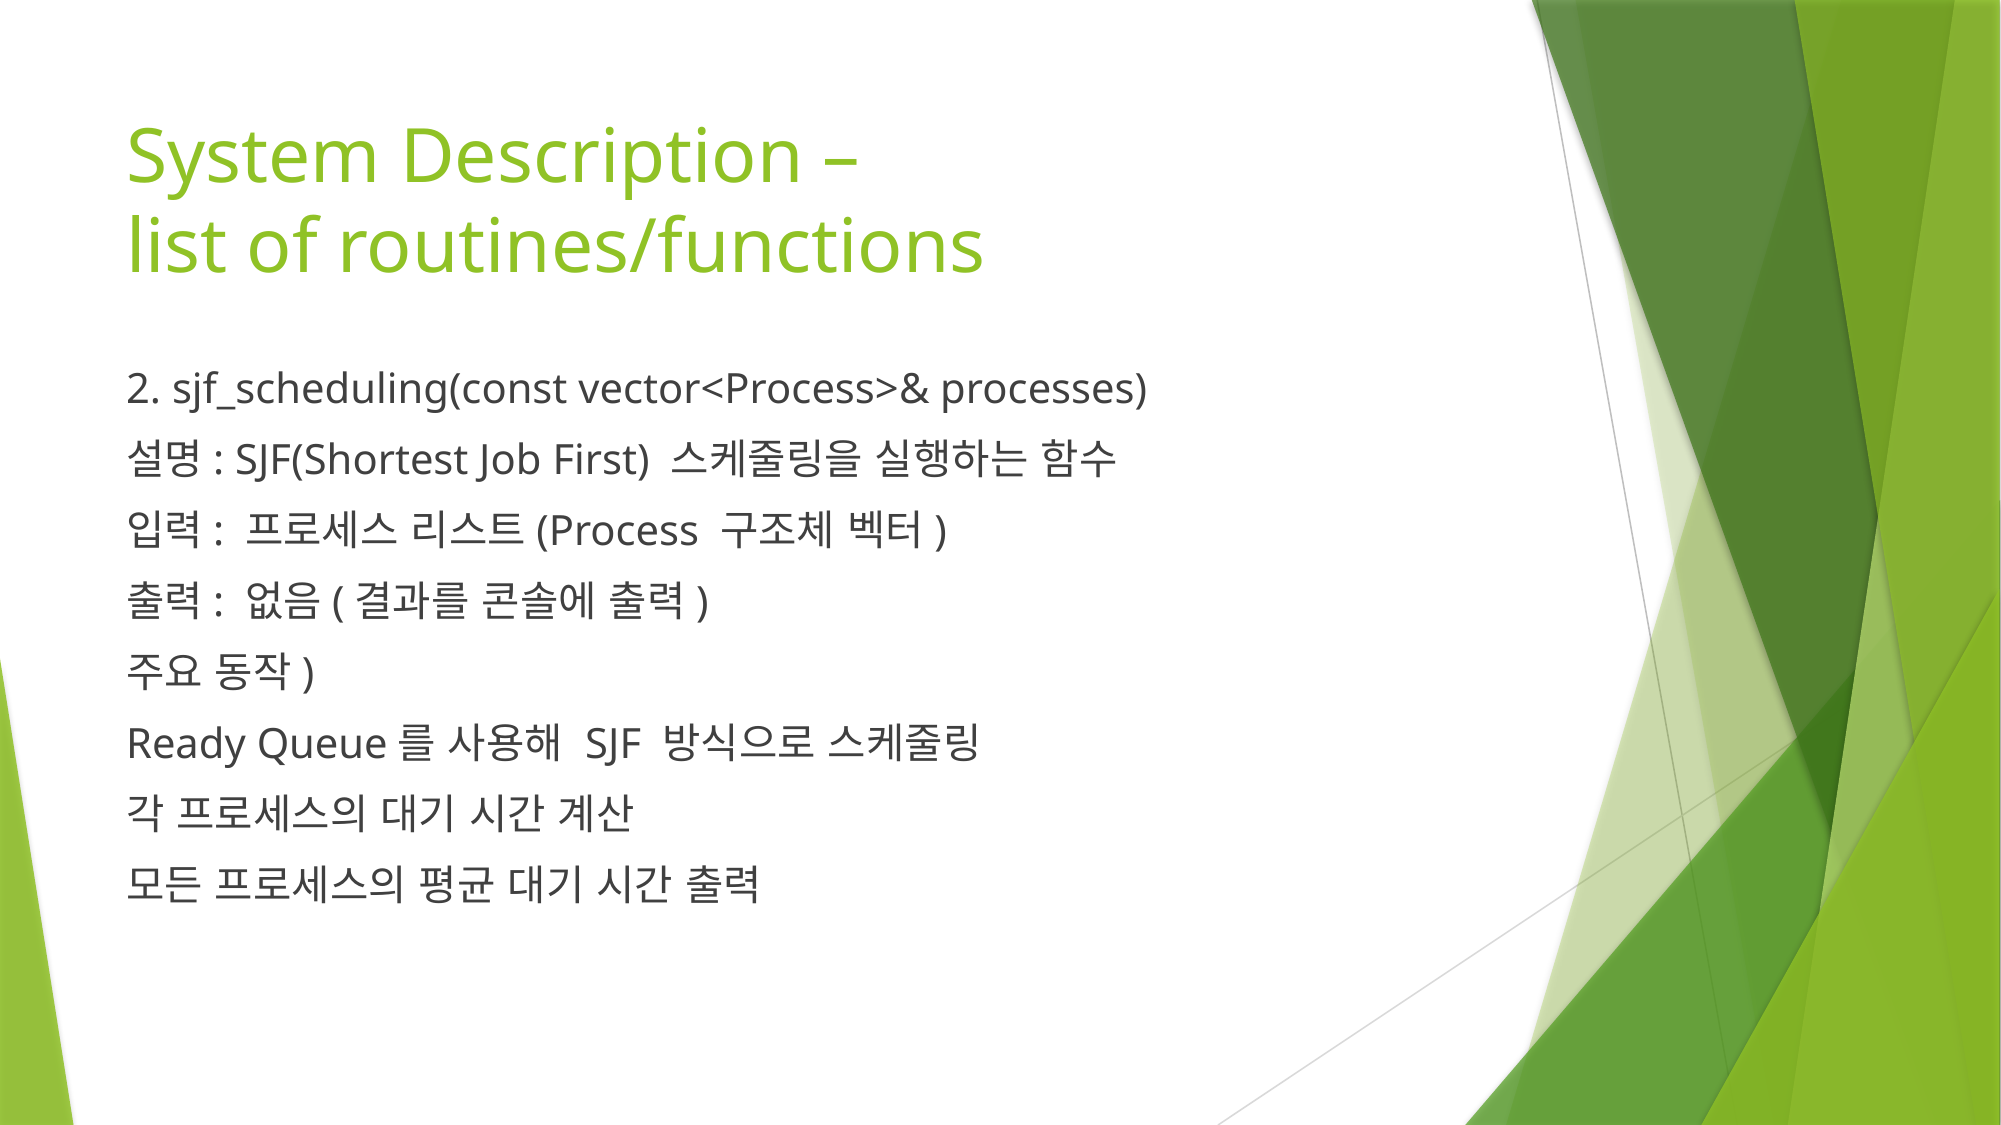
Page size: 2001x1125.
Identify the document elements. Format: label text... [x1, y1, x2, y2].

title System Description – list of routines/functions [111, 99, 1522, 317]
list 2. sjf_scheduling(const vector<Process>& processes) 설명: SJF(Shortest Job First) 스케줄링을 실행하는 함수 입력: 프로세스 리스트(Process 구조체 벡터) 출력: 없음(결과를 콘솔에 출력) 주요 동작) Ready Queue를 사용해 SJF 방식으로 스케줄링 각 프로세스의 대기 시간 계산 모든 프로세스의 평균 대기 시간 출력 [111, 354, 1522, 992]
